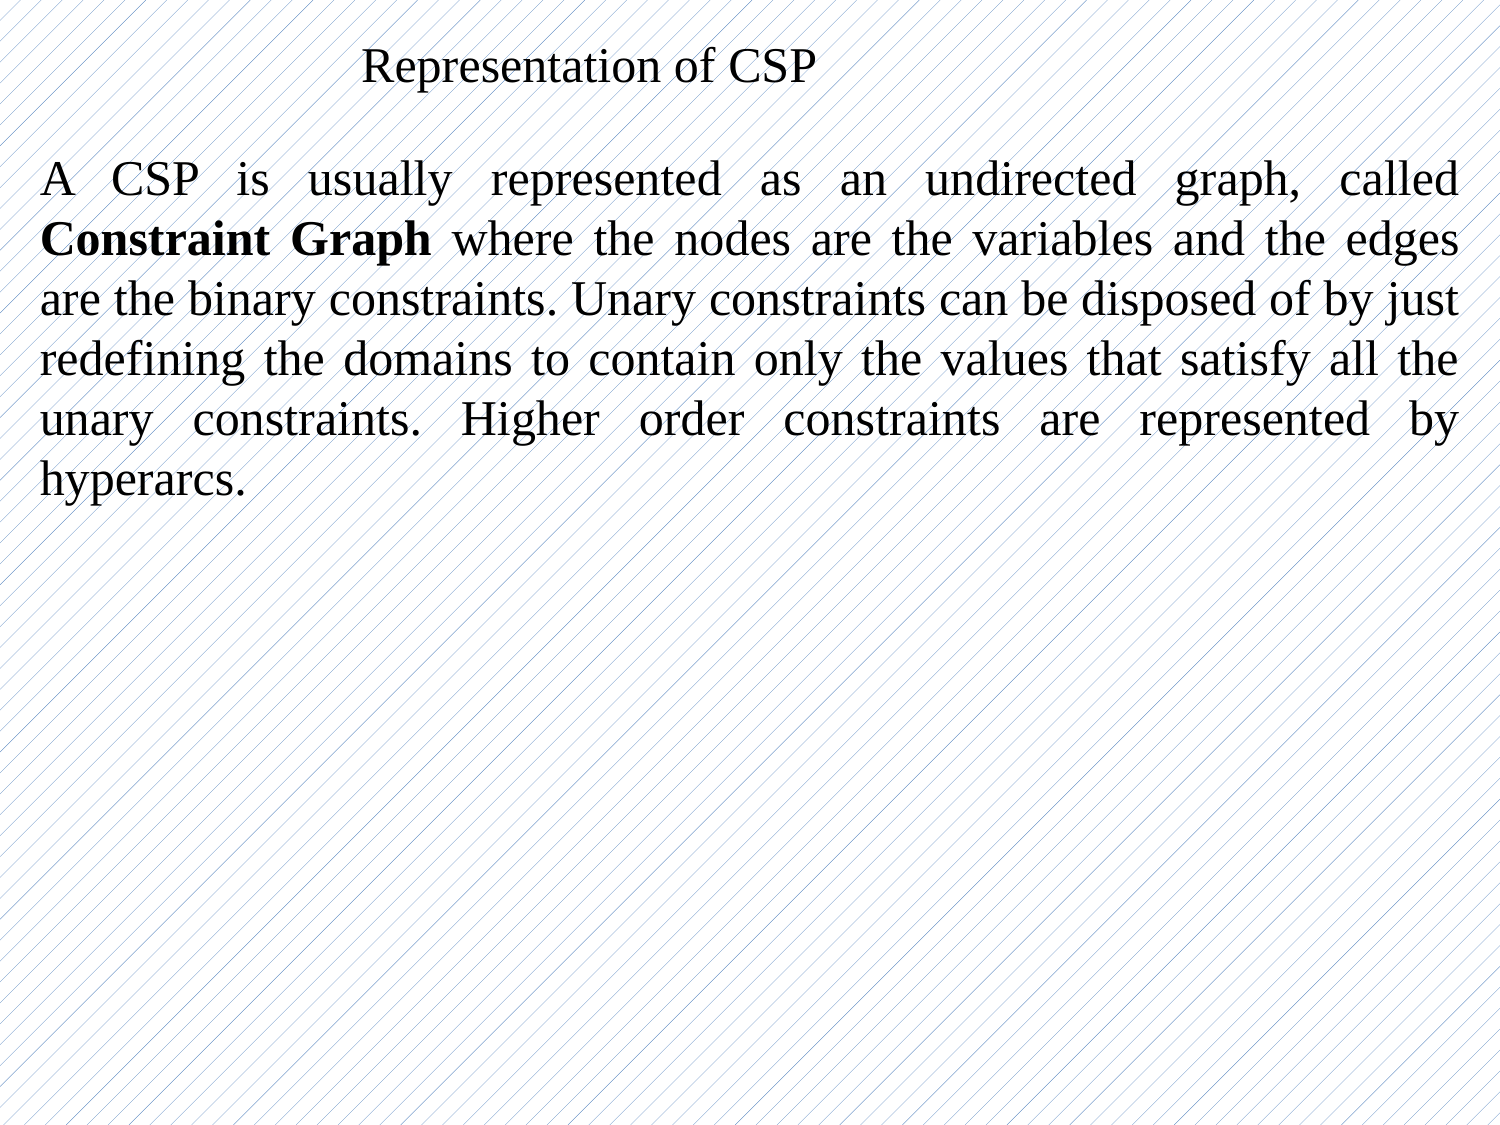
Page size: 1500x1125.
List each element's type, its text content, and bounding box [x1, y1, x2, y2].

text_box A CSP is usually represented as an undirected graph, called Constraint Graph where the nodes are the variables and the edges are the binary constraints. Unary constraints can be disposed of by just redefining the domains to contain only the values that satisfy all the unary constraints. Higher order constraints are represented by hyperarcs. [24, 138, 1475, 513]
text_box Representation of CSP [346, 24, 1009, 100]
